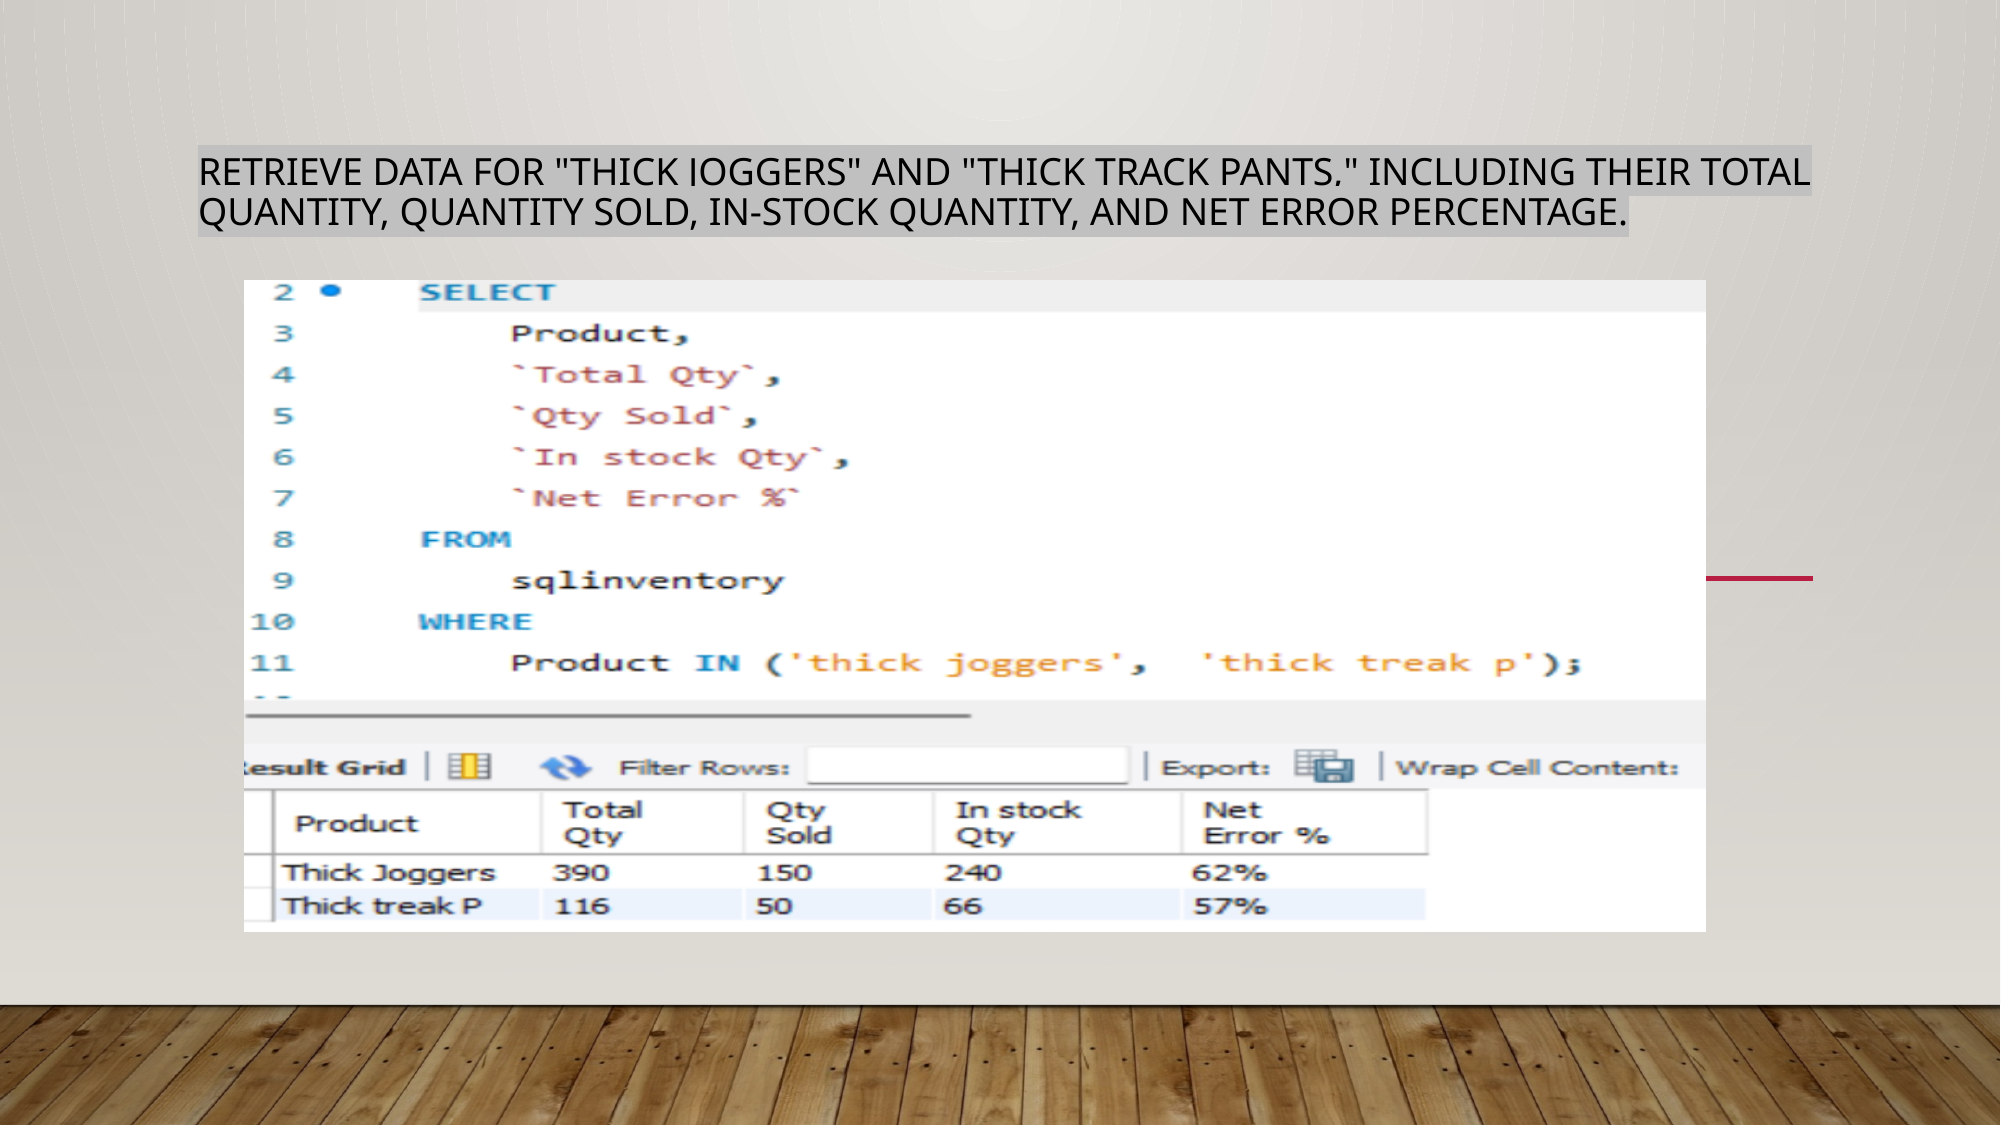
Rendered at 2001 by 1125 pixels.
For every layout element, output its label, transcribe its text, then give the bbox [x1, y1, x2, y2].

picture [0, 1005, 2000, 1125]
picture [244, 280, 1706, 932]
title Retrieve data for "thick joggers" and "thick track pants," including their total quantity, quantity sold, in-stock quantity, and net error percentage. [183, 94, 1881, 234]
